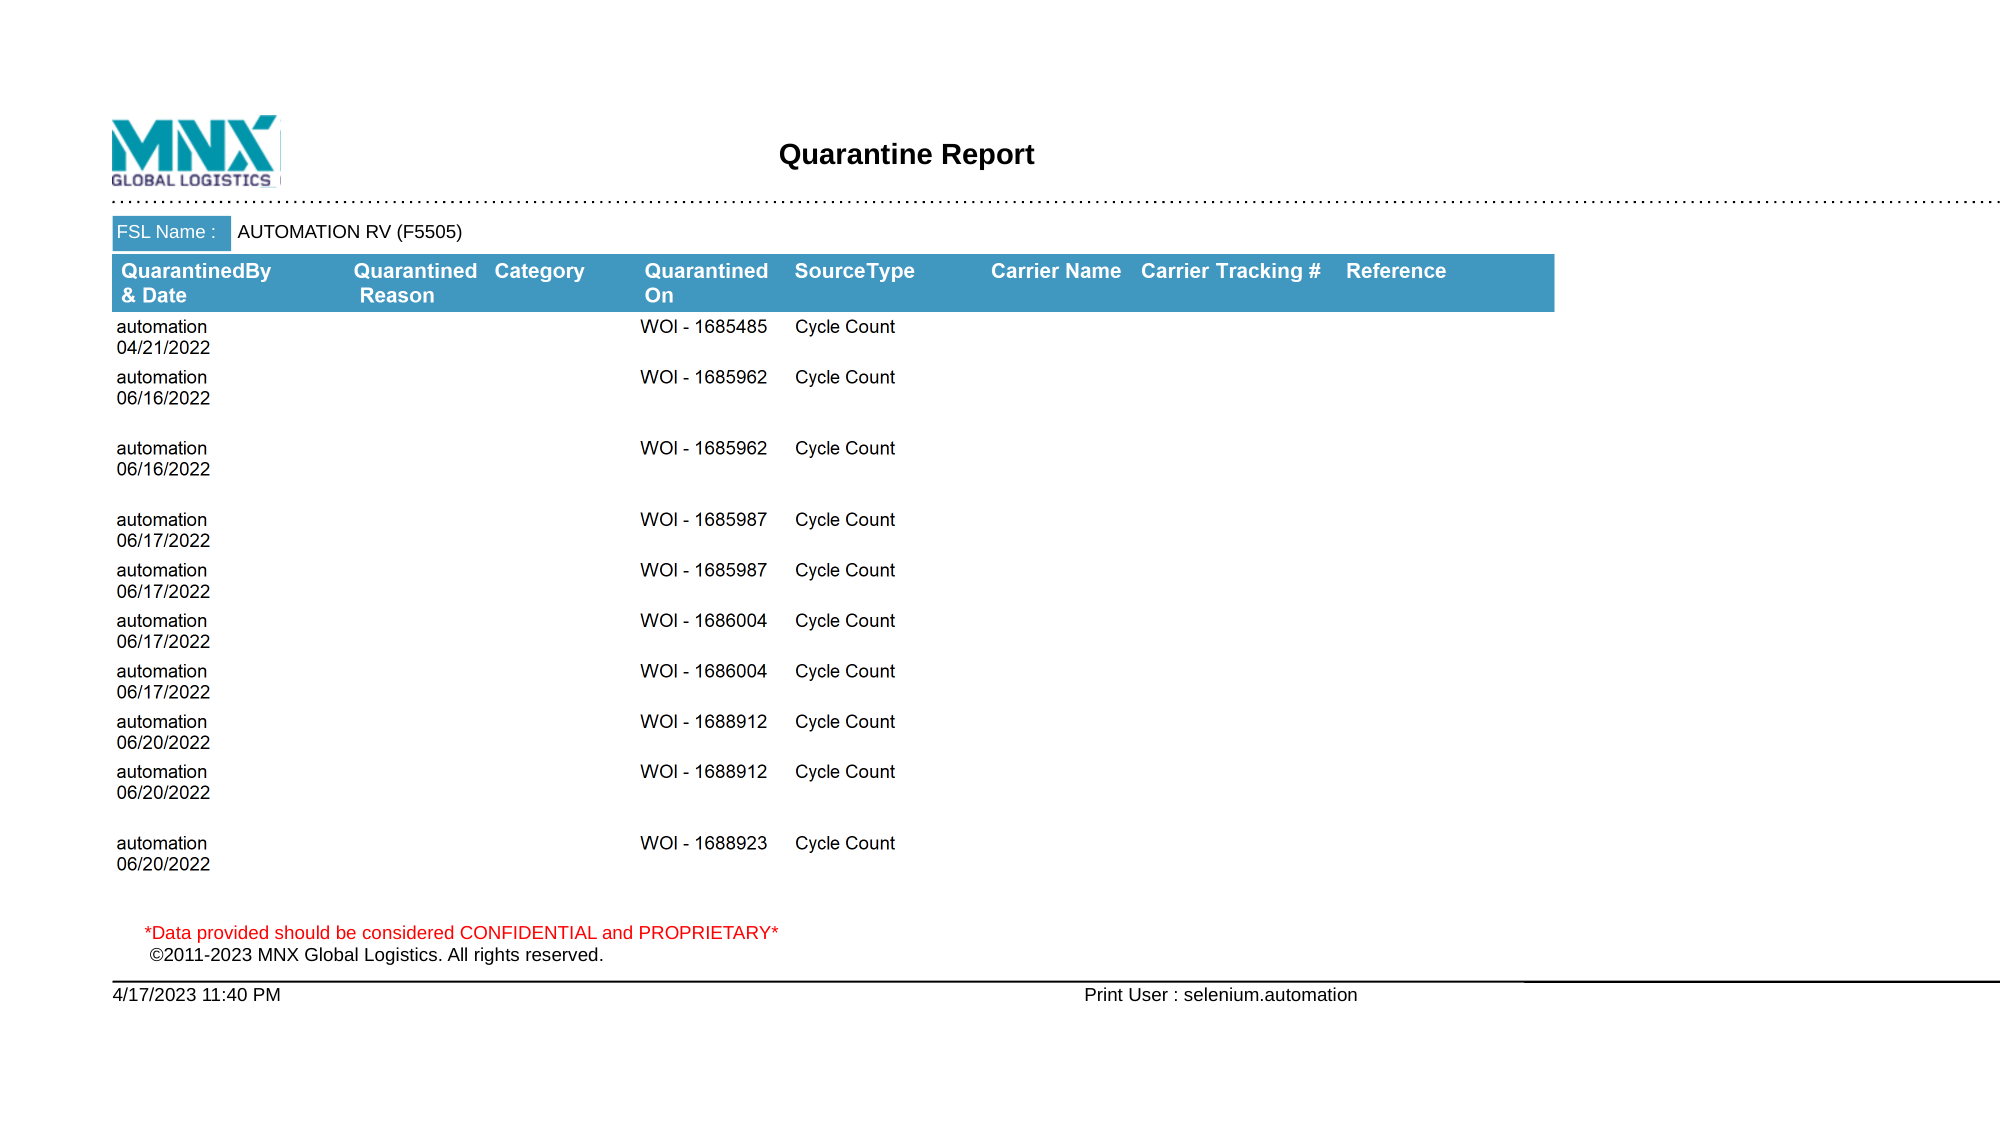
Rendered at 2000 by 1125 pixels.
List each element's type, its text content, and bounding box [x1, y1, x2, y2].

text_box FSL Name : [112, 215, 232, 252]
text_box *Data provided should be considered CONFIDENTIAL and PROPRIETARY* [144, 920, 1158, 942]
picture [112, 115, 323, 188]
text_box Print User : selenium.automation [1055, 983, 1387, 1013]
text_box AUTOMATION RV (F5505) [233, 215, 669, 252]
text_box ©2011-2023 MNX Global Logistics. All rights reserved. [144, 942, 1158, 964]
text_box Quarantine Report [562, 131, 1252, 173]
text_box 4/17/2023 11:40 PM [112, 983, 343, 1013]
picture [112, 254, 1555, 900]
